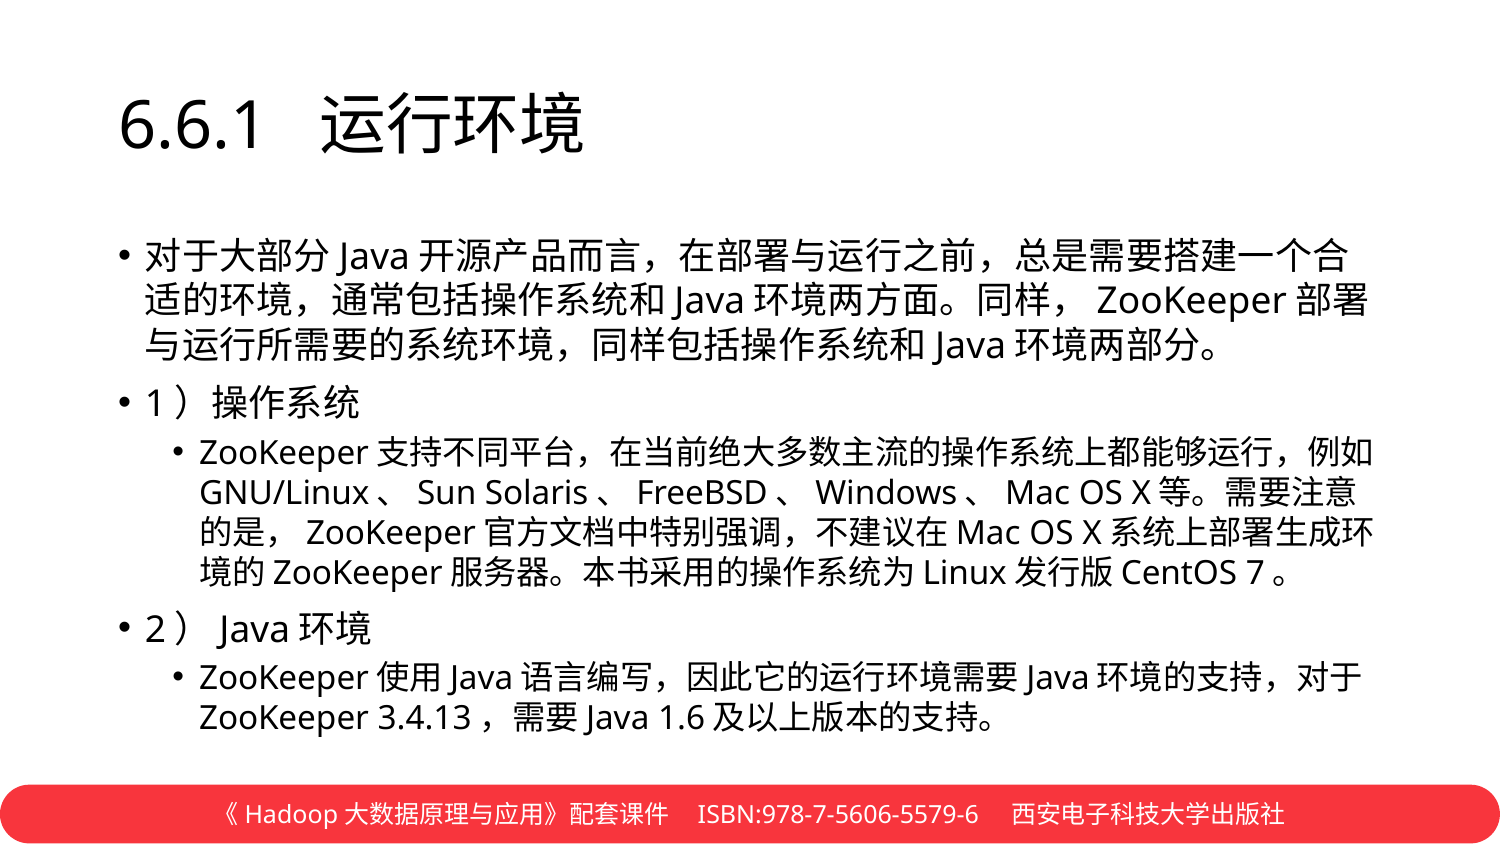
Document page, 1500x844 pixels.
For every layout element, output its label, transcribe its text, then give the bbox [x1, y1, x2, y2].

list 对于大部分Java开源产品而言，在部署与运行之前，总是需要搭建一个合适的环境，通常包括操作系统和Java环境两方面。同样，ZooKeeper部署与运行所需要的系统环境，同样包括操作系统和Java环境两部分。 1）操作系统 ZooKeeper支持不同平台，在当前绝大多数主流的操作系统上都能够运行，例如GNU/Linux、Sun Solaris、FreeBSD、Windows、Mac OS X等。需要注意的是，ZooKeeper官方文档中特别强调，不建议在Mac OS X系统上部署生成环境的ZooKeeper服务器。本书采用的操作系统为Linux发行版CentOS 7。 2）Java环境 ZooKeeper使用Java语言编写，因此它的运行环境需要Java环境的支持，对于ZooKeeper 3.4.13，需要Java 1.6及以上版本的支持。 [103, 224, 1397, 760]
title 6.6.1 运行环境 [103, 44, 1397, 208]
